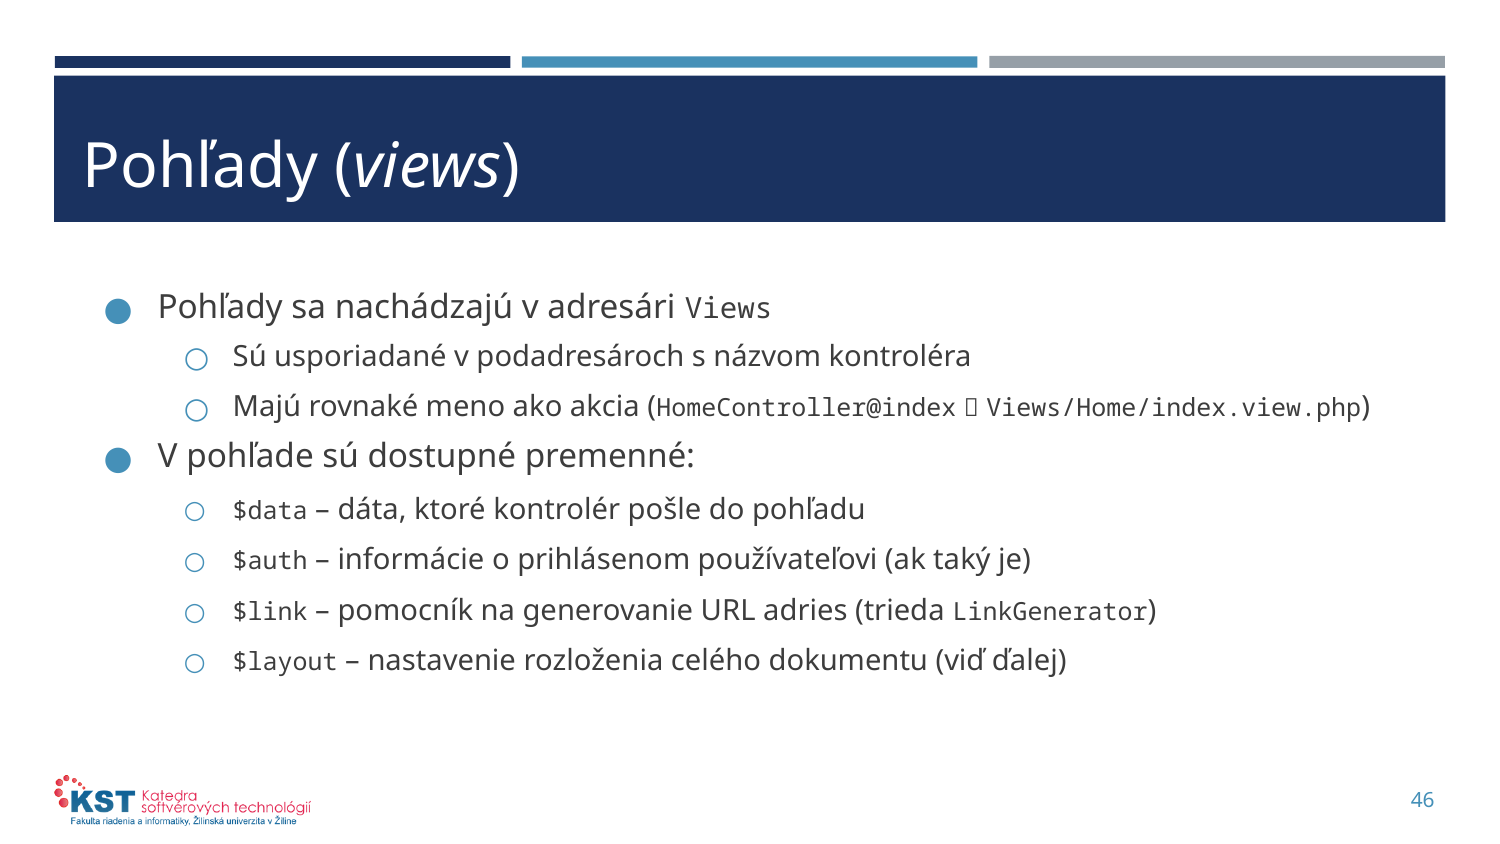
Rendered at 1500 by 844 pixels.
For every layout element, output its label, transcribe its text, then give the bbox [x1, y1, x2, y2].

title Pohľady (views) [71, 86, 1429, 212]
picture [54, 775, 311, 826]
list Pohľady sa nachádzajú v adresári Views Sú usporiadané v podadresároch s názvom kontroléra Majú rovnaké meno ako akcia (HomeController@index  Views/Home/index.view.php) V pohľade sú dostupné premenné: $data – dáta, ktoré kontrolér pošle do pohľadu $auth – informácie o prihlásenom používateľovi (ak taký je) $link – pomocník na generovanie URL adries (trieda LinkGenerator) $layout – nastavenie rozloženia celého dokumentu (viď ďalej) [71, 268, 1429, 721]
slide_number 46 [1394, 777, 1446, 823]
